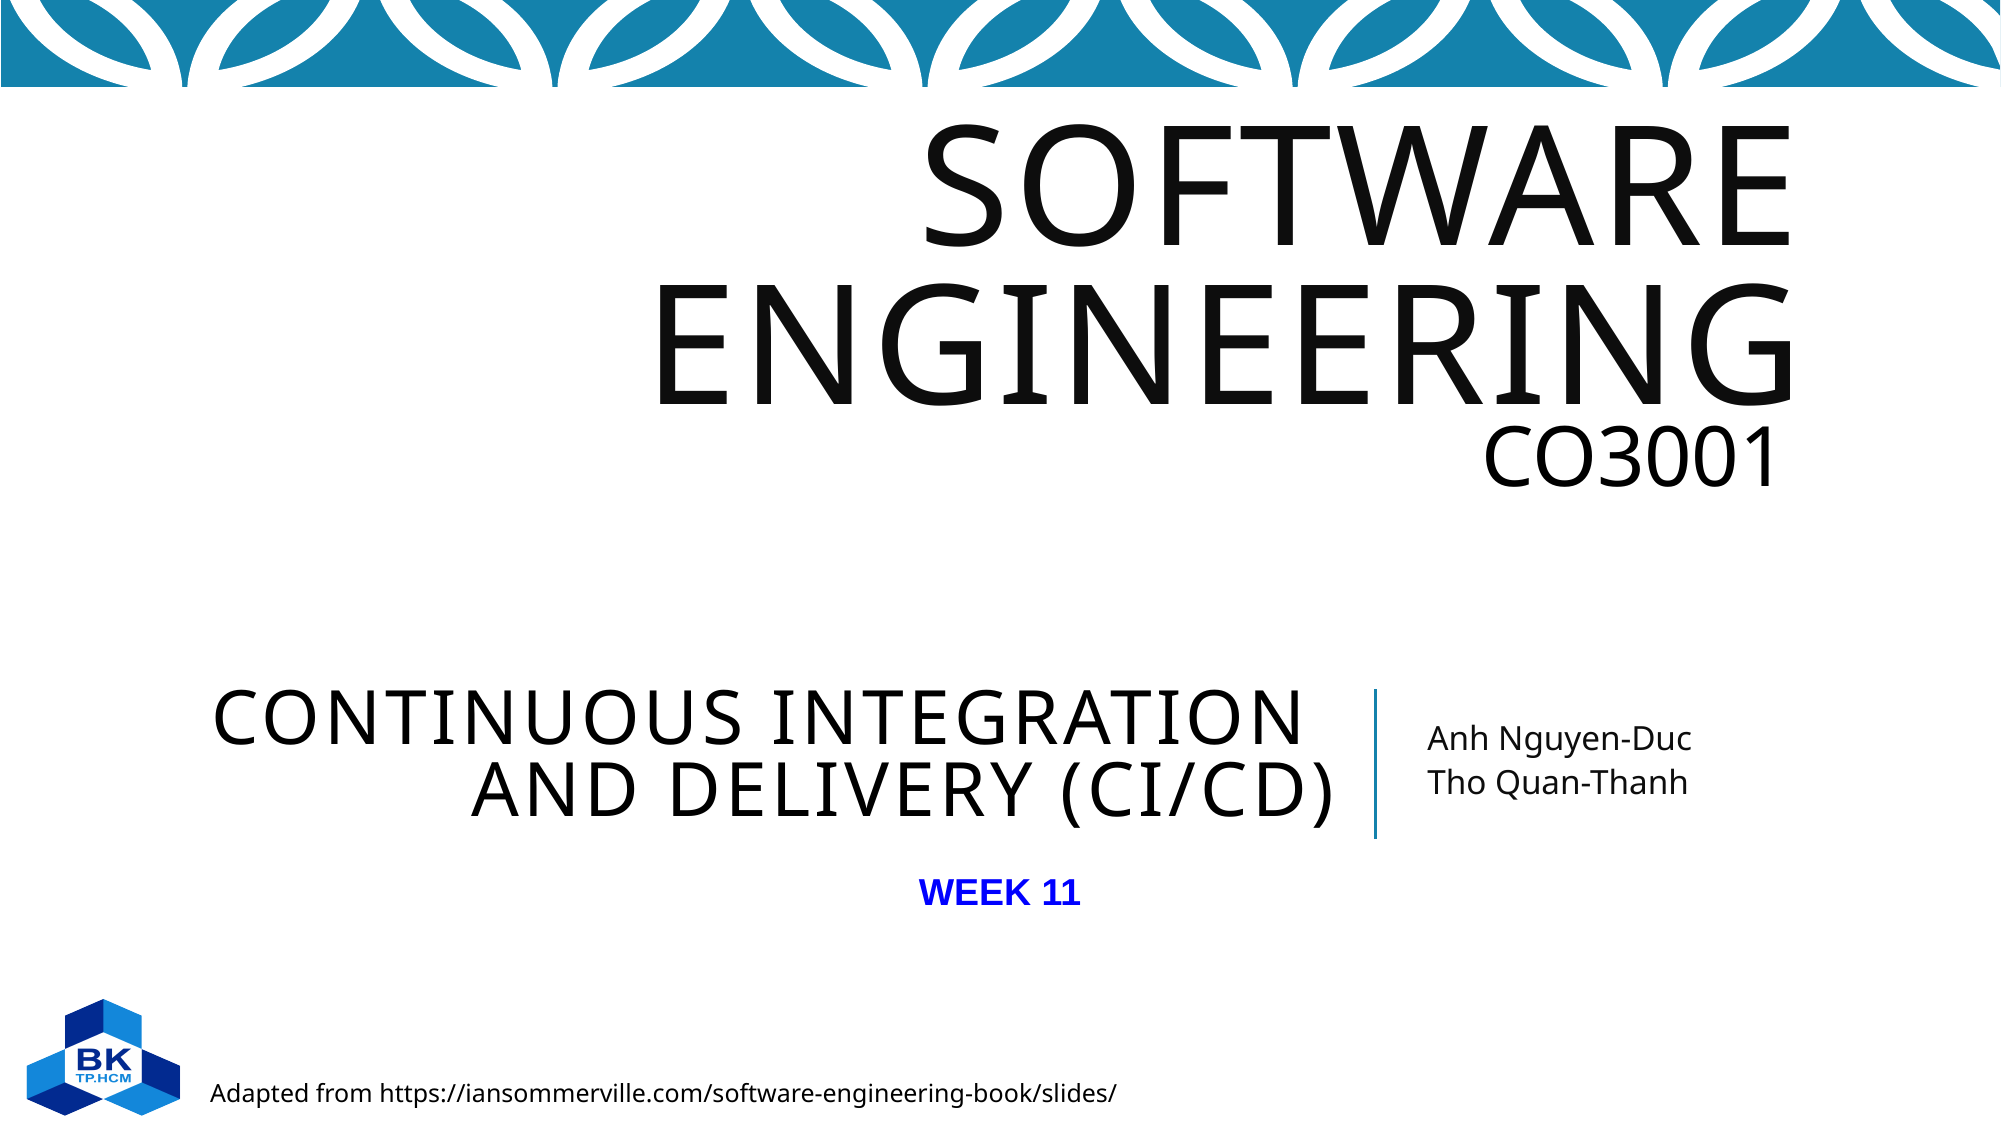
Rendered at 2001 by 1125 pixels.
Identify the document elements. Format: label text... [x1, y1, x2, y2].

subtitle Anh Nguyen-Duc Tho Quan-Thanh [1412, 639, 1938, 880]
title continuous integration and delivery (CI/CD) [75, 639, 1350, 880]
text_box WEEK 11 [775, 860, 1225, 921]
picture [0, 989, 210, 1125]
